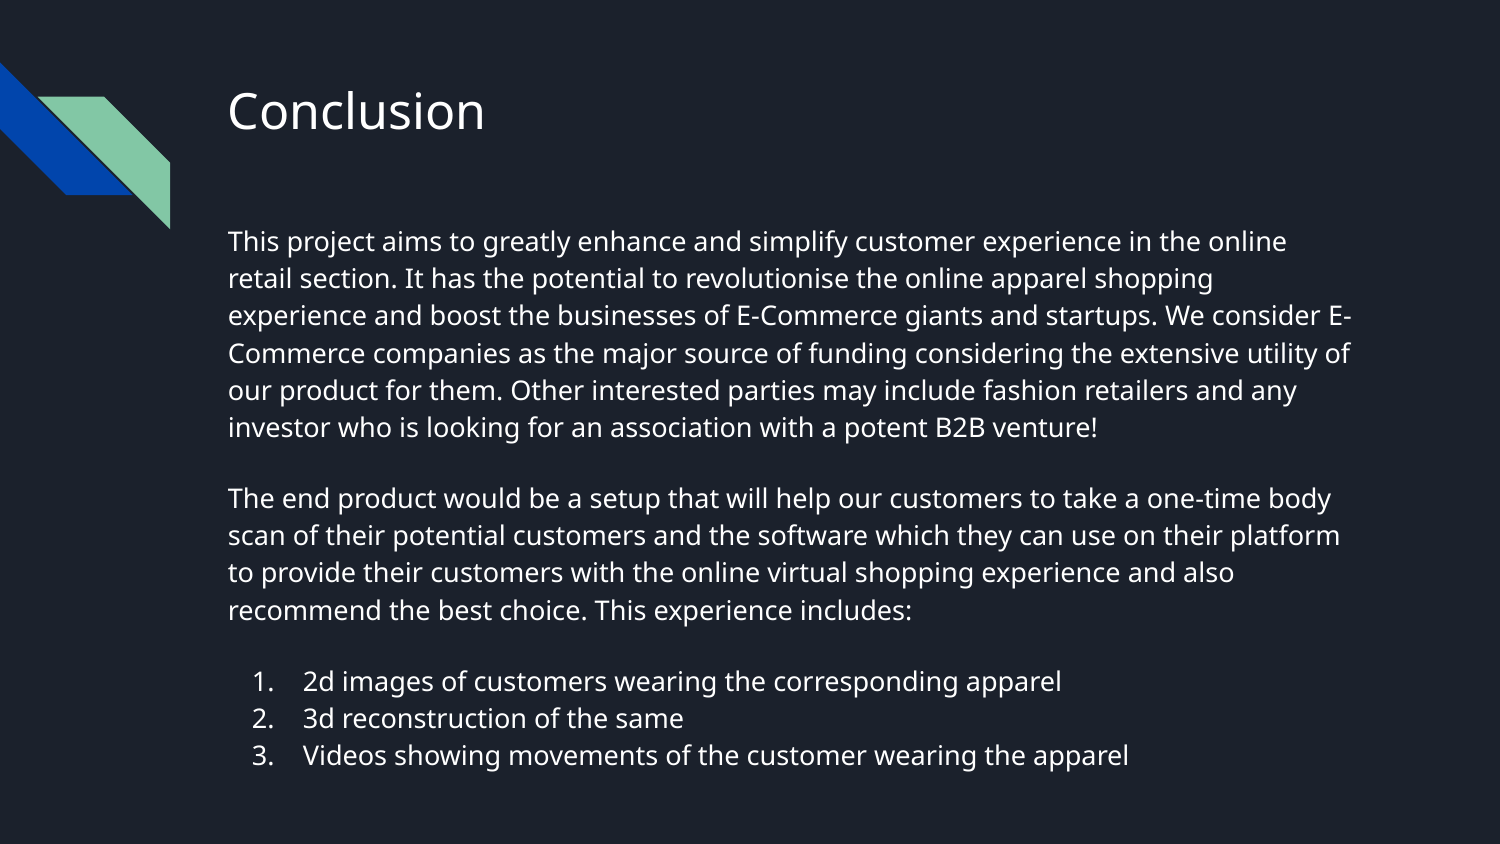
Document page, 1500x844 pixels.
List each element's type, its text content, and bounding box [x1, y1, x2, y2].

list This project aims to greatly enhance and simplify customer experience in the online retail section. It has the potential to revolutionise the online apparel shopping experience and boost the businesses of E-Commerce giants and startups. We consider E-Commerce companies as the major source of funding considering the extensive utility of our product for them. Other interested parties may include fashion retailers and any investor who is looking for an association with a potent B2B venture! The end product would be a setup that will help our customers to take a one-time body scan of their potential customers and the software which they can use on their platform to provide their customers with the online virtual shopping experience and also recommend the best choice. This experience includes: 2d images of customers wearing the corresponding apparel 3d reconstruction of the same Videos showing movements of the customer wearing the apparel [212, 204, 1368, 735]
title Conclusion [212, 64, 1368, 204]
